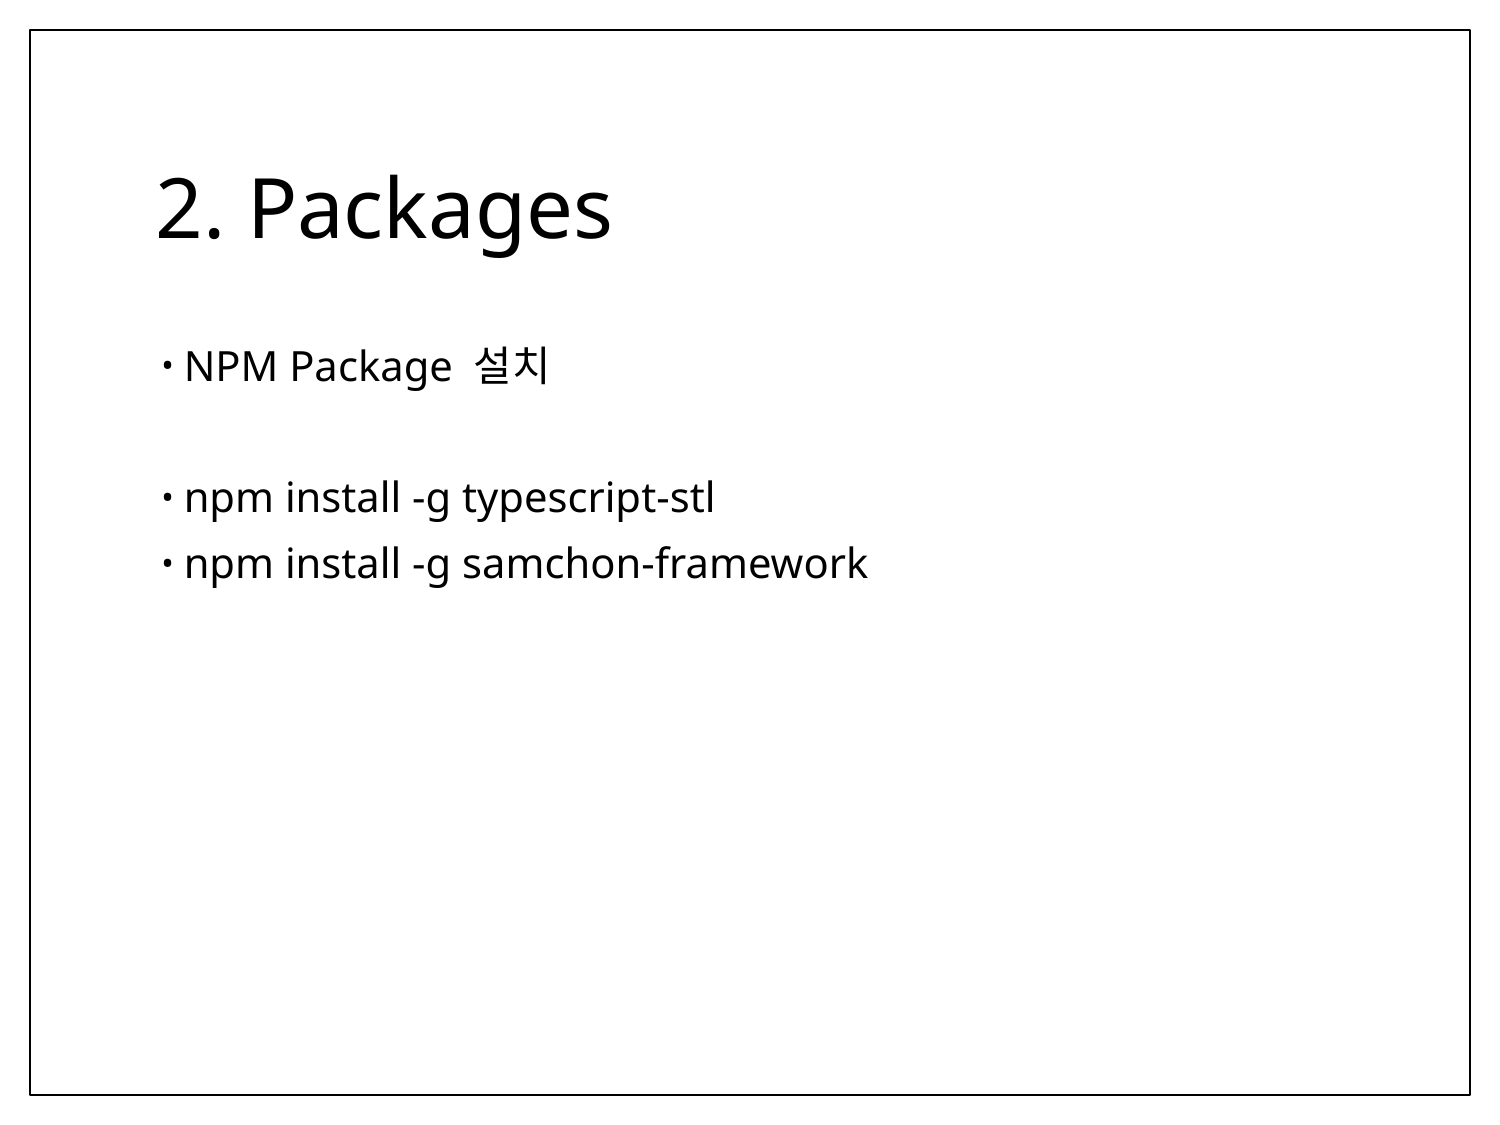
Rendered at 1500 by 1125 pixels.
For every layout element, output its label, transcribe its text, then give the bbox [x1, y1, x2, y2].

title 2. Packages [140, 99, 1356, 323]
list NPM Package 설치 npm install -g typescript-stl npm install -g samchon-framework [140, 337, 1356, 1000]
